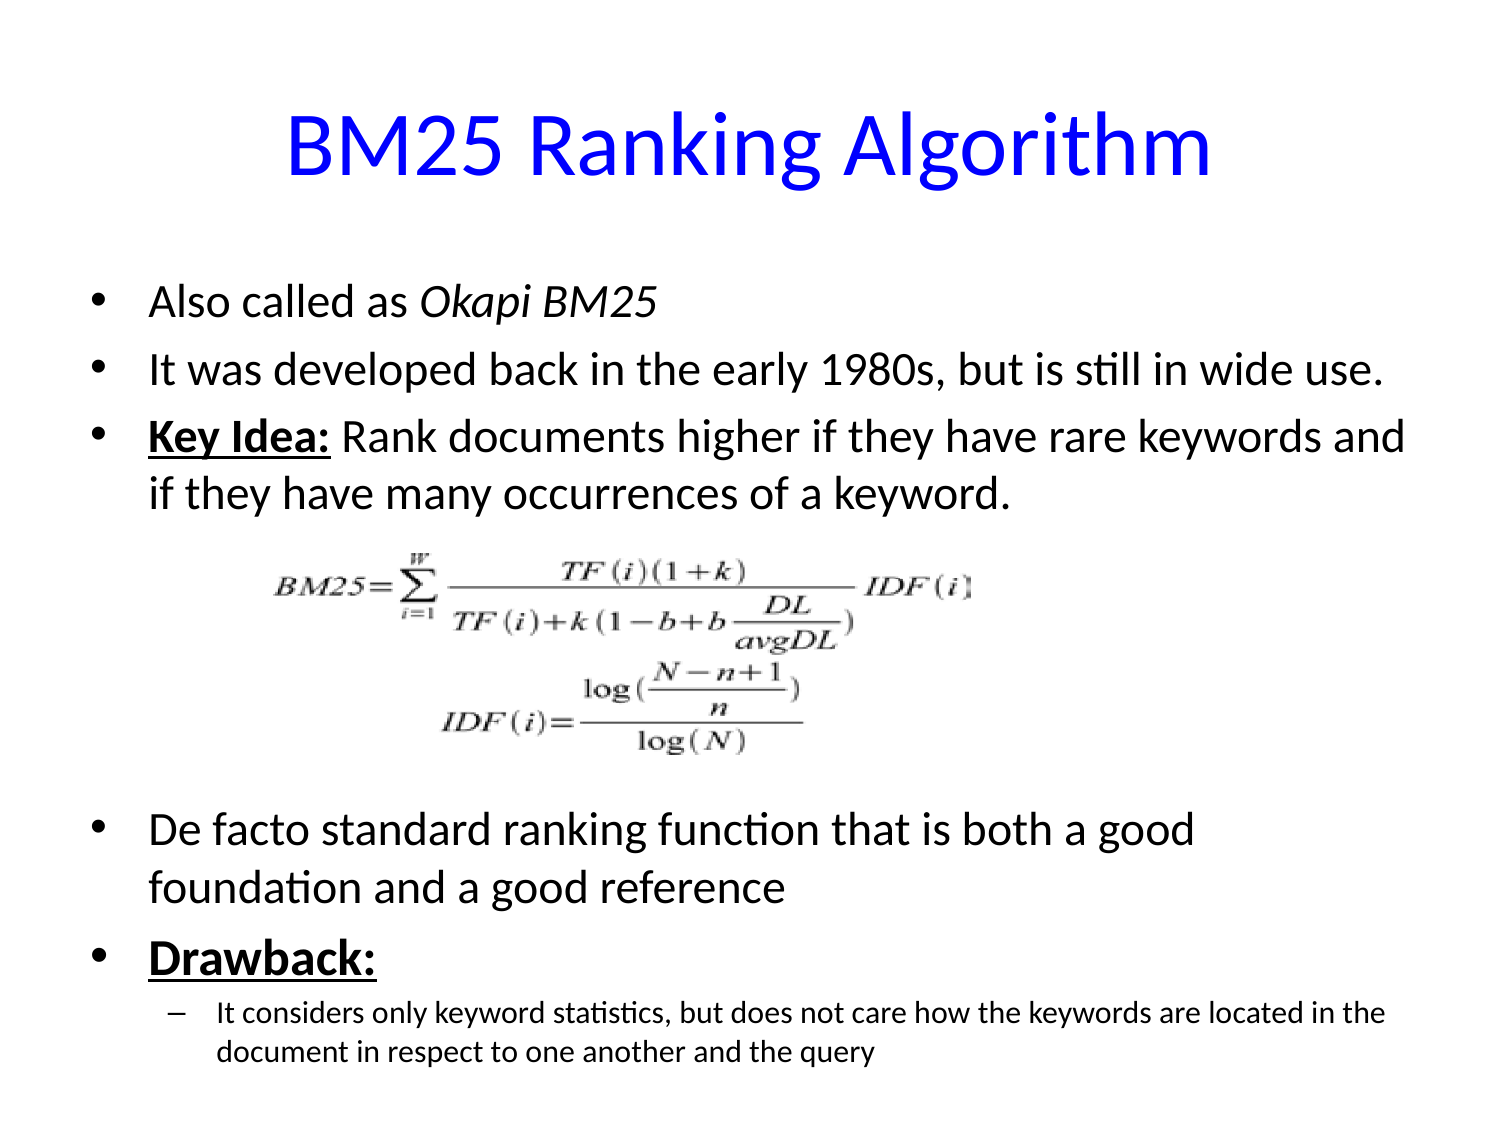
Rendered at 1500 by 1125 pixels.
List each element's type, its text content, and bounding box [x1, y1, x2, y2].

list Also called as Okapi BM25 It was developed back in the early 1980s, but is still in wide use. Key Idea: Rank documents higher if they have rare keywords and if they have many occurrences of a keyword. De facto standard ranking function that is both a good foundation and a good reference Drawback: It considers only keyword statistics, but does not care how the keywords are located in the document in respect to one another and the query [75, 262, 1425, 1088]
picture [249, 537, 1026, 763]
title BM25 Ranking Algorithm [75, 45, 1425, 233]
